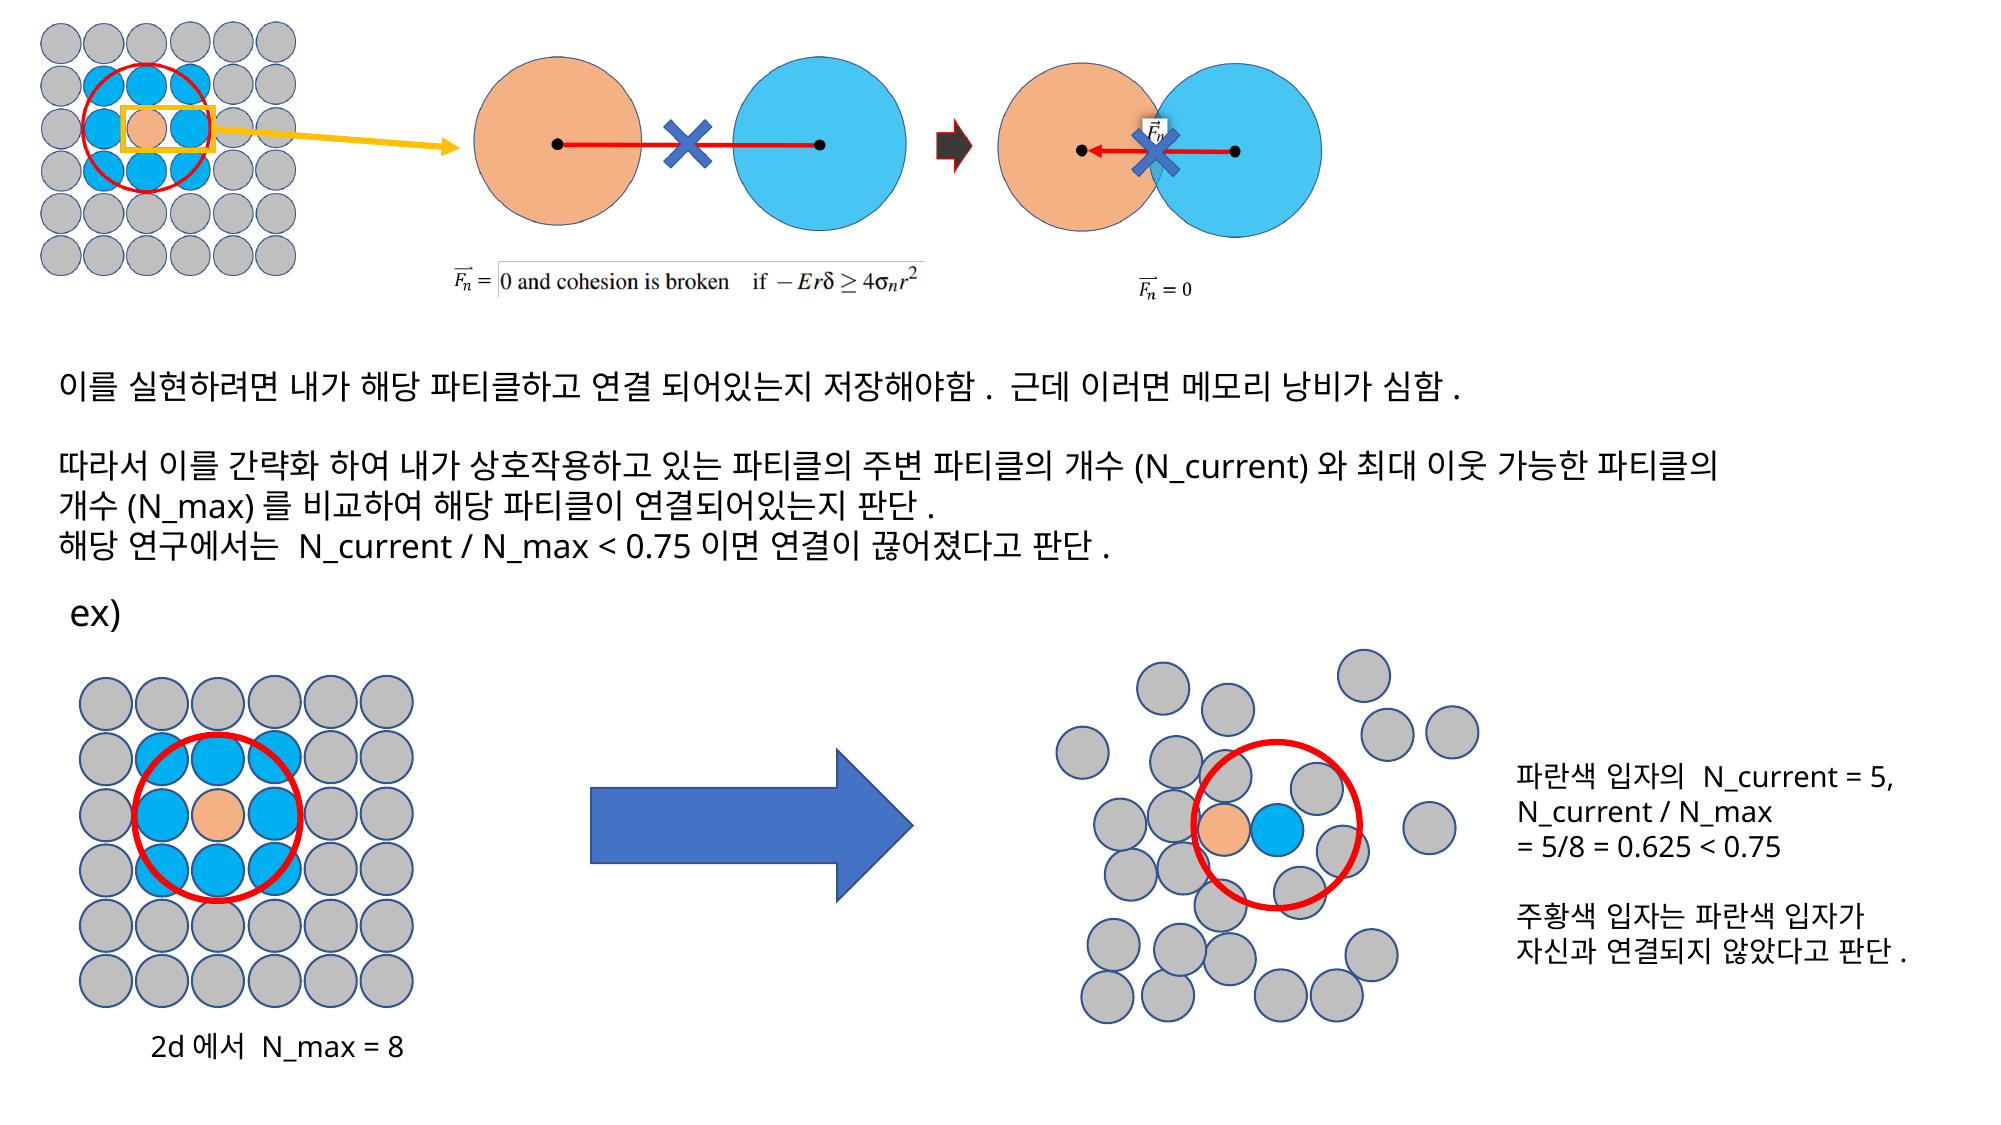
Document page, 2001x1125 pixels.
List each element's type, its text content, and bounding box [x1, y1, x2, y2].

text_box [1056, 649, 1479, 1024]
text_box ex) [54, 581, 136, 642]
text_box 파란색 입자의 N_current = 5, N_current / N_max = 5/8 = 0.625 < 0.75 주황색 입자는 파란색 입자가 자신과 연결되지 않았다고 판단. [1502, 751, 1953, 1011]
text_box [214, 129, 443, 149]
text_box 이를 실현하려면 내가 해당 파티클하고 연결 되어있는지 저장해야함. 근데 이러면 메모리 낭비가 심함. 따라서 이를 간략화 하여 내가 상호작용하고 있는 파티클의 주변 파티클의 개수(N_current)와 최대 이웃 가능한 파티클의 개수(N_max)를 비교하여 해당 파티클이 연결되어있는지 판단. 해당 연구에서는 N_current / N_max < 0.75이면 연결이 끊어졌다고 판단. [43, 358, 1760, 653]
picture [40, 21, 296, 276]
text_box 2d에서 N_max = 8 [135, 1021, 490, 1072]
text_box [79, 675, 413, 1008]
text_box [590, 747, 915, 904]
picture [443, 56, 1322, 304]
